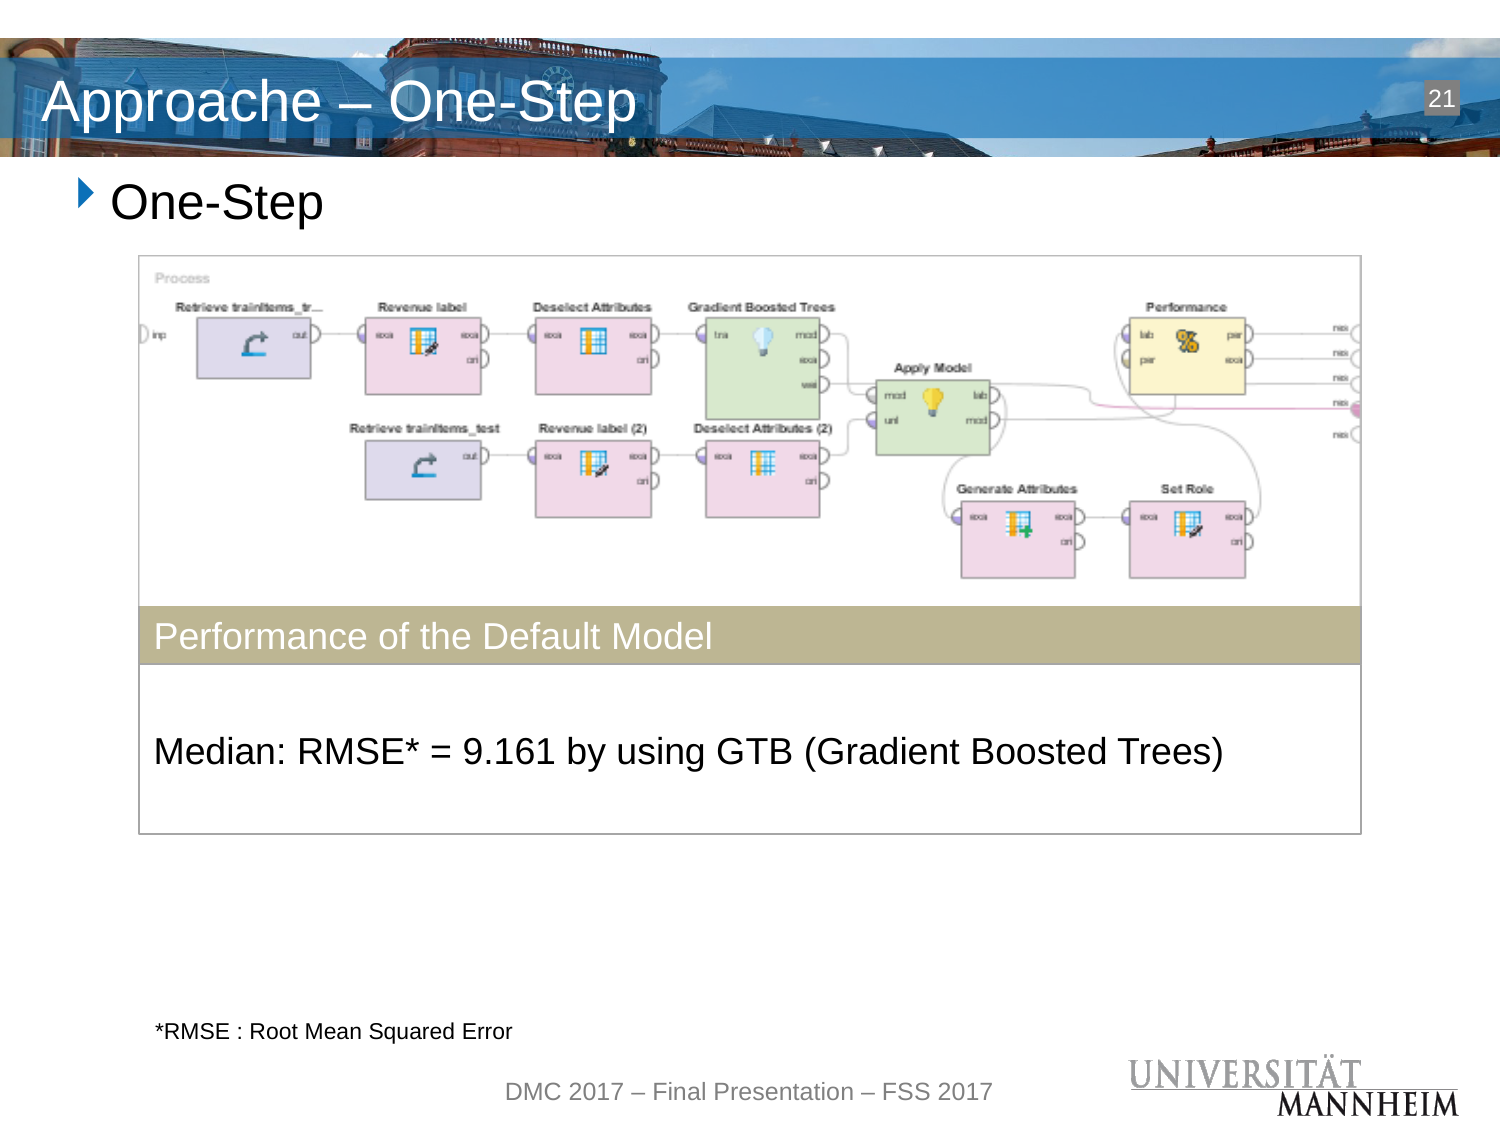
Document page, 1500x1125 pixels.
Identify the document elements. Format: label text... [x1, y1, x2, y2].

list One-Step [41, 169, 1459, 1035]
text_box *RMSE : Root Mean Squared Error [140, 1009, 693, 1052]
footer DMC 2017 – Final Presentation – FSS 2017 [395, 1069, 1105, 1112]
picture [0, 38, 1500, 157]
slide_number 21 [1424, 79, 1461, 116]
text_box Median: RMSE* = 9.161 by using GTB (Gradient Boosted Trees) [137, 662, 1363, 836]
title Approache – One-Step [41, 57, 1459, 139]
text_box Performance of the Default Model [137, 611, 1363, 662]
picture [138, 255, 1362, 606]
picture [1128, 1054, 1459, 1116]
